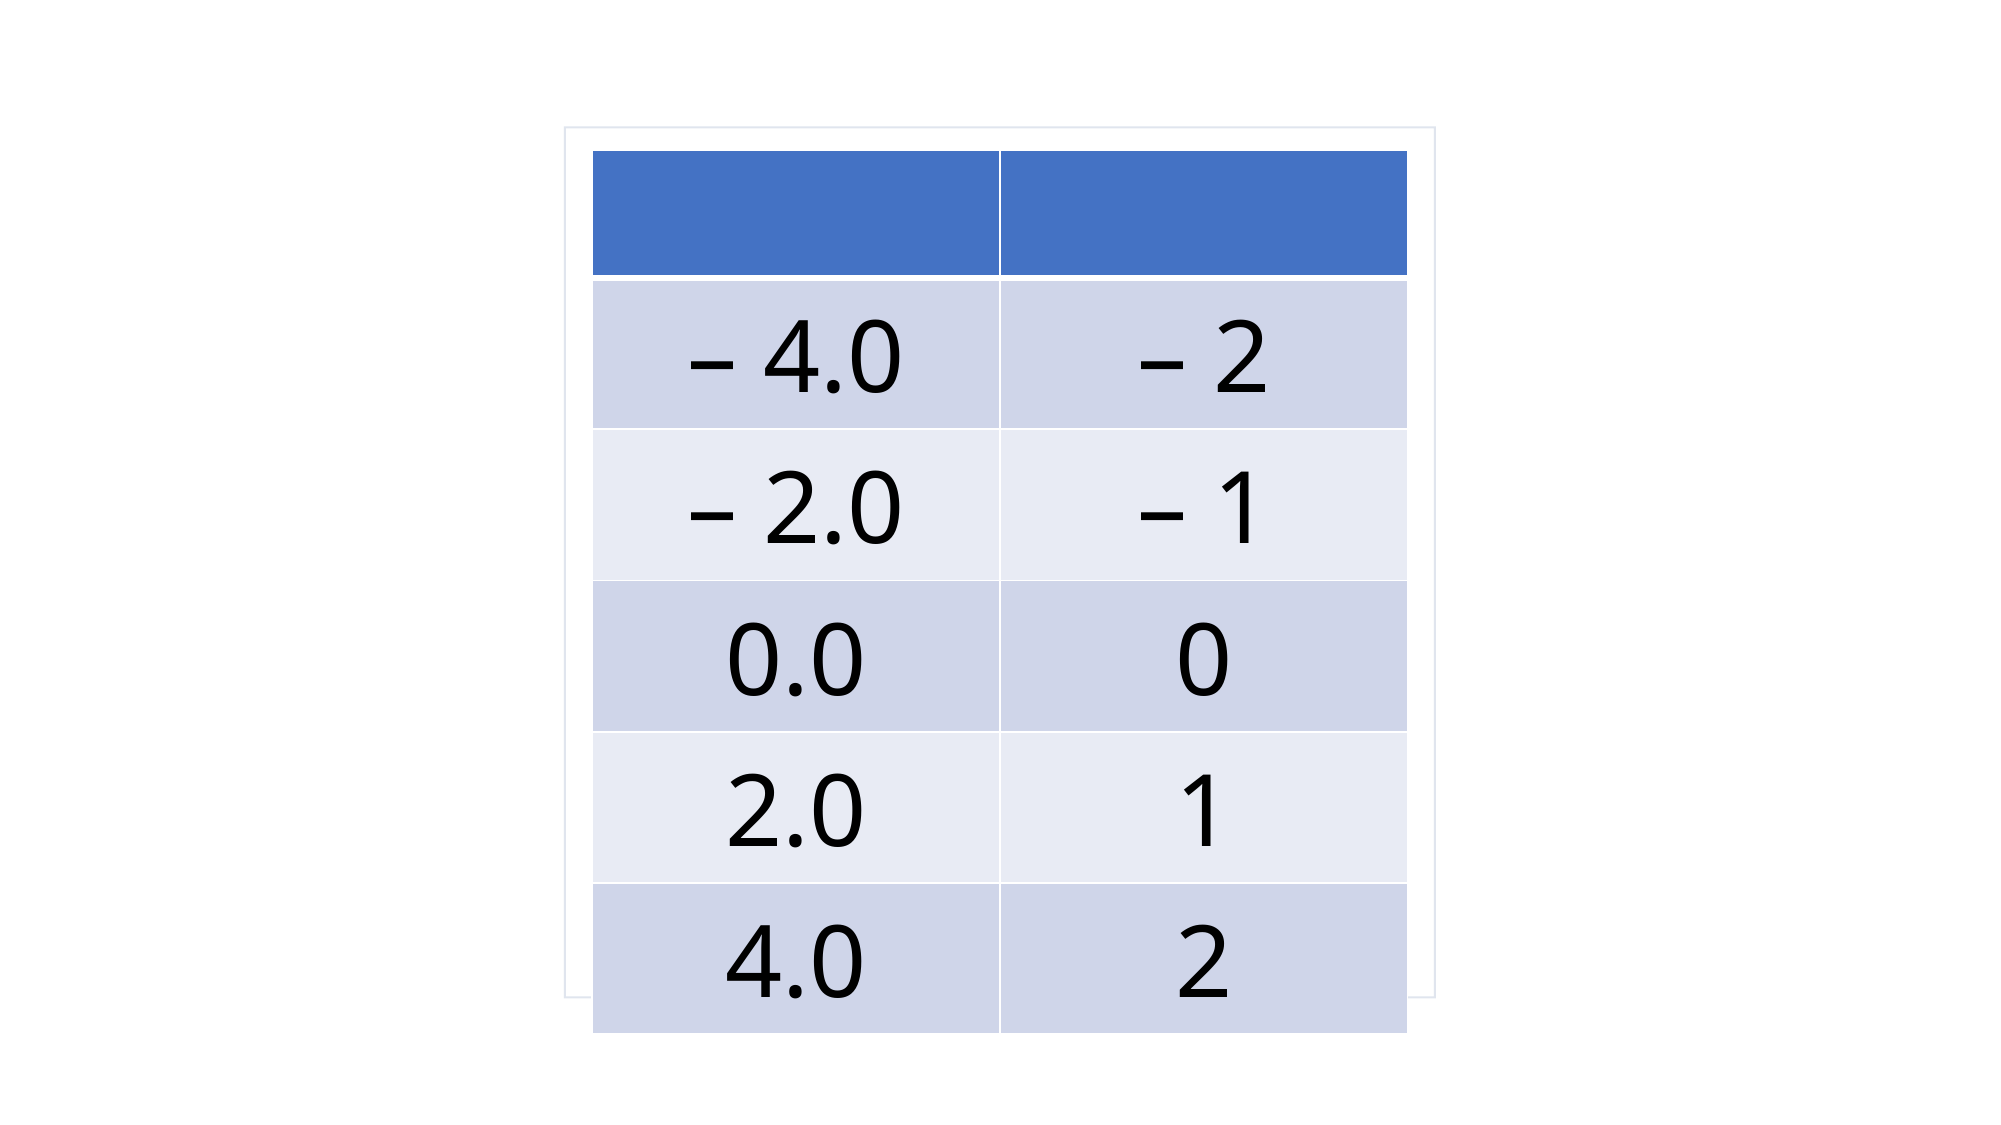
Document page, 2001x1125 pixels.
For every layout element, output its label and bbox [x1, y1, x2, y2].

text_box [564, 126, 1436, 998]
